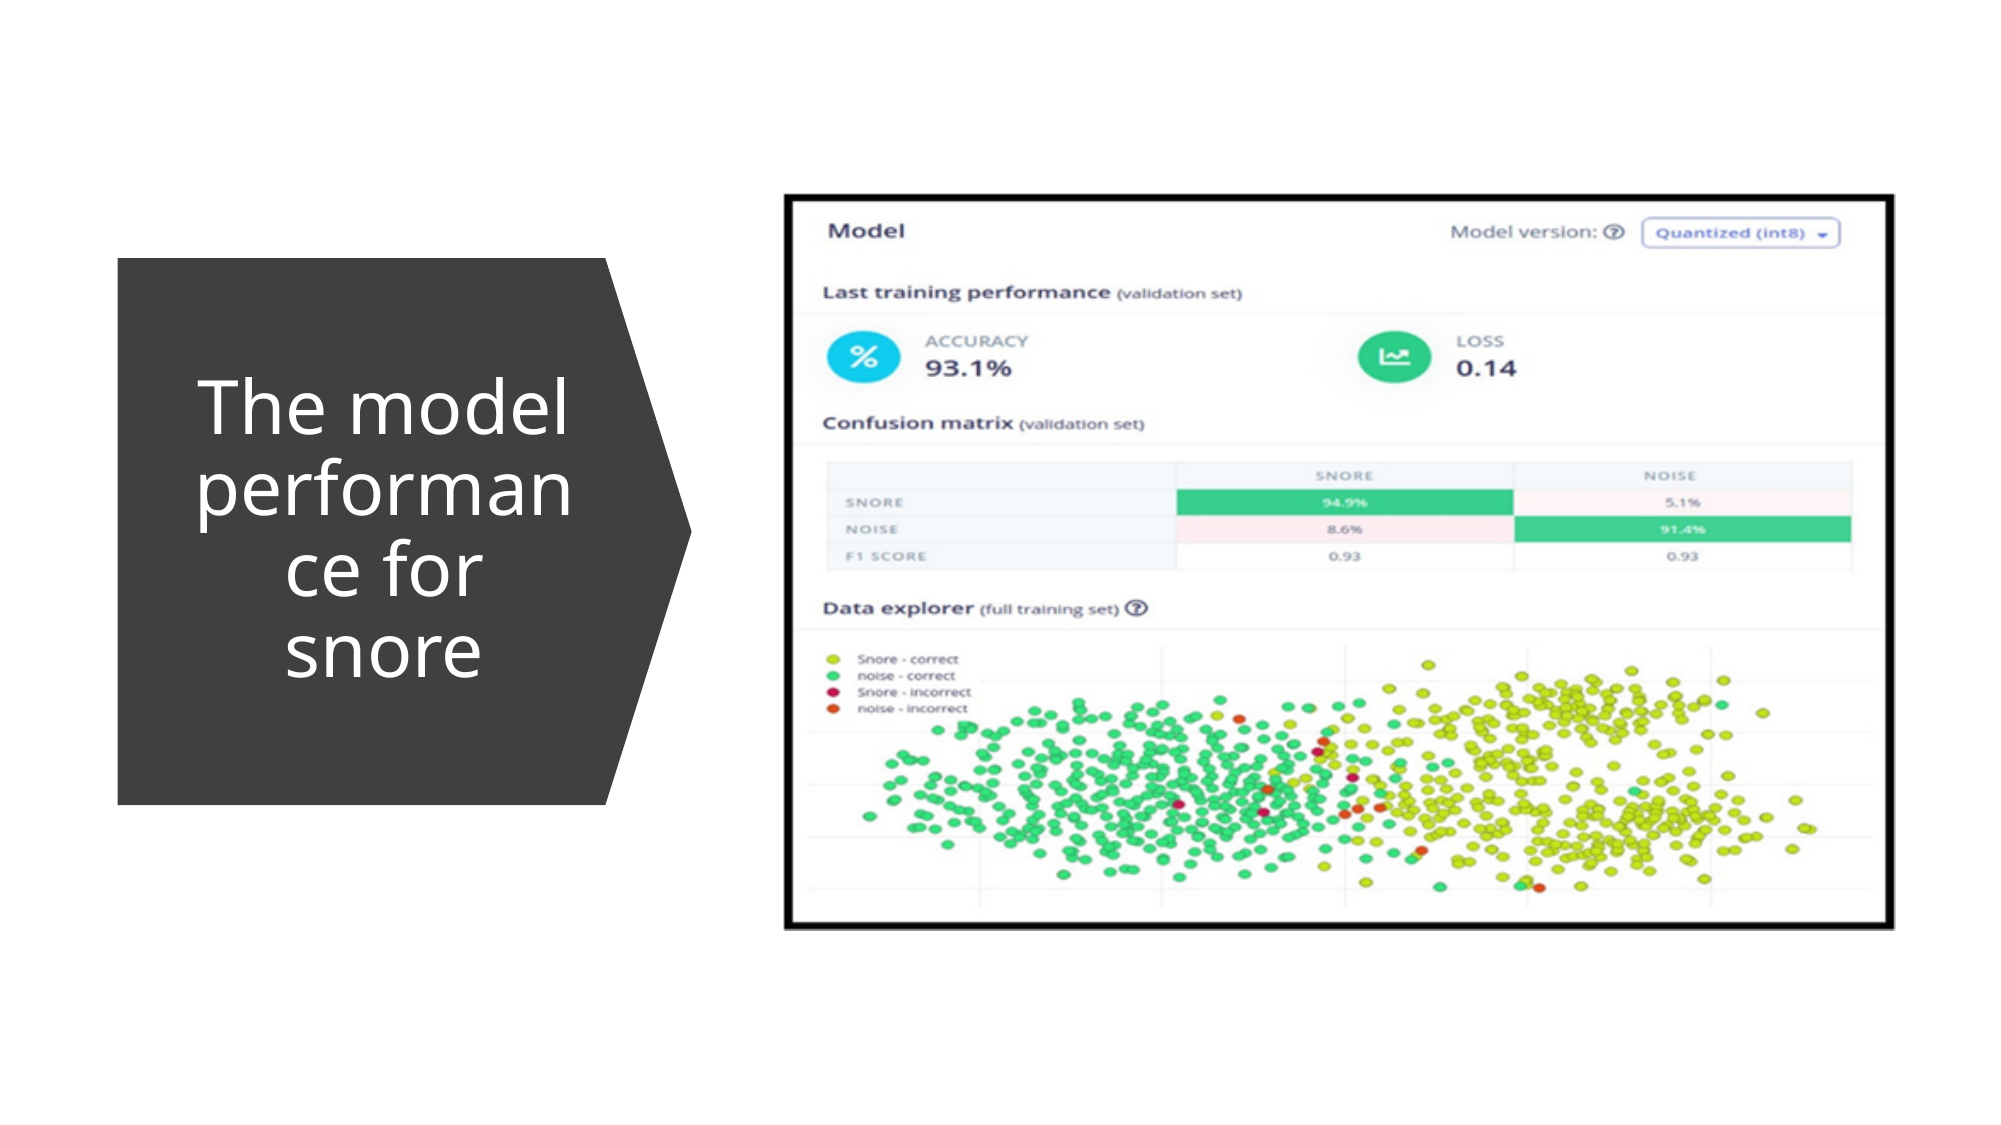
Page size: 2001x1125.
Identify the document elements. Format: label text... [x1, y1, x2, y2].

text_box [116, 256, 694, 807]
text_box The model performance for snore [168, 322, 601, 741]
picture [783, 193, 1897, 932]
